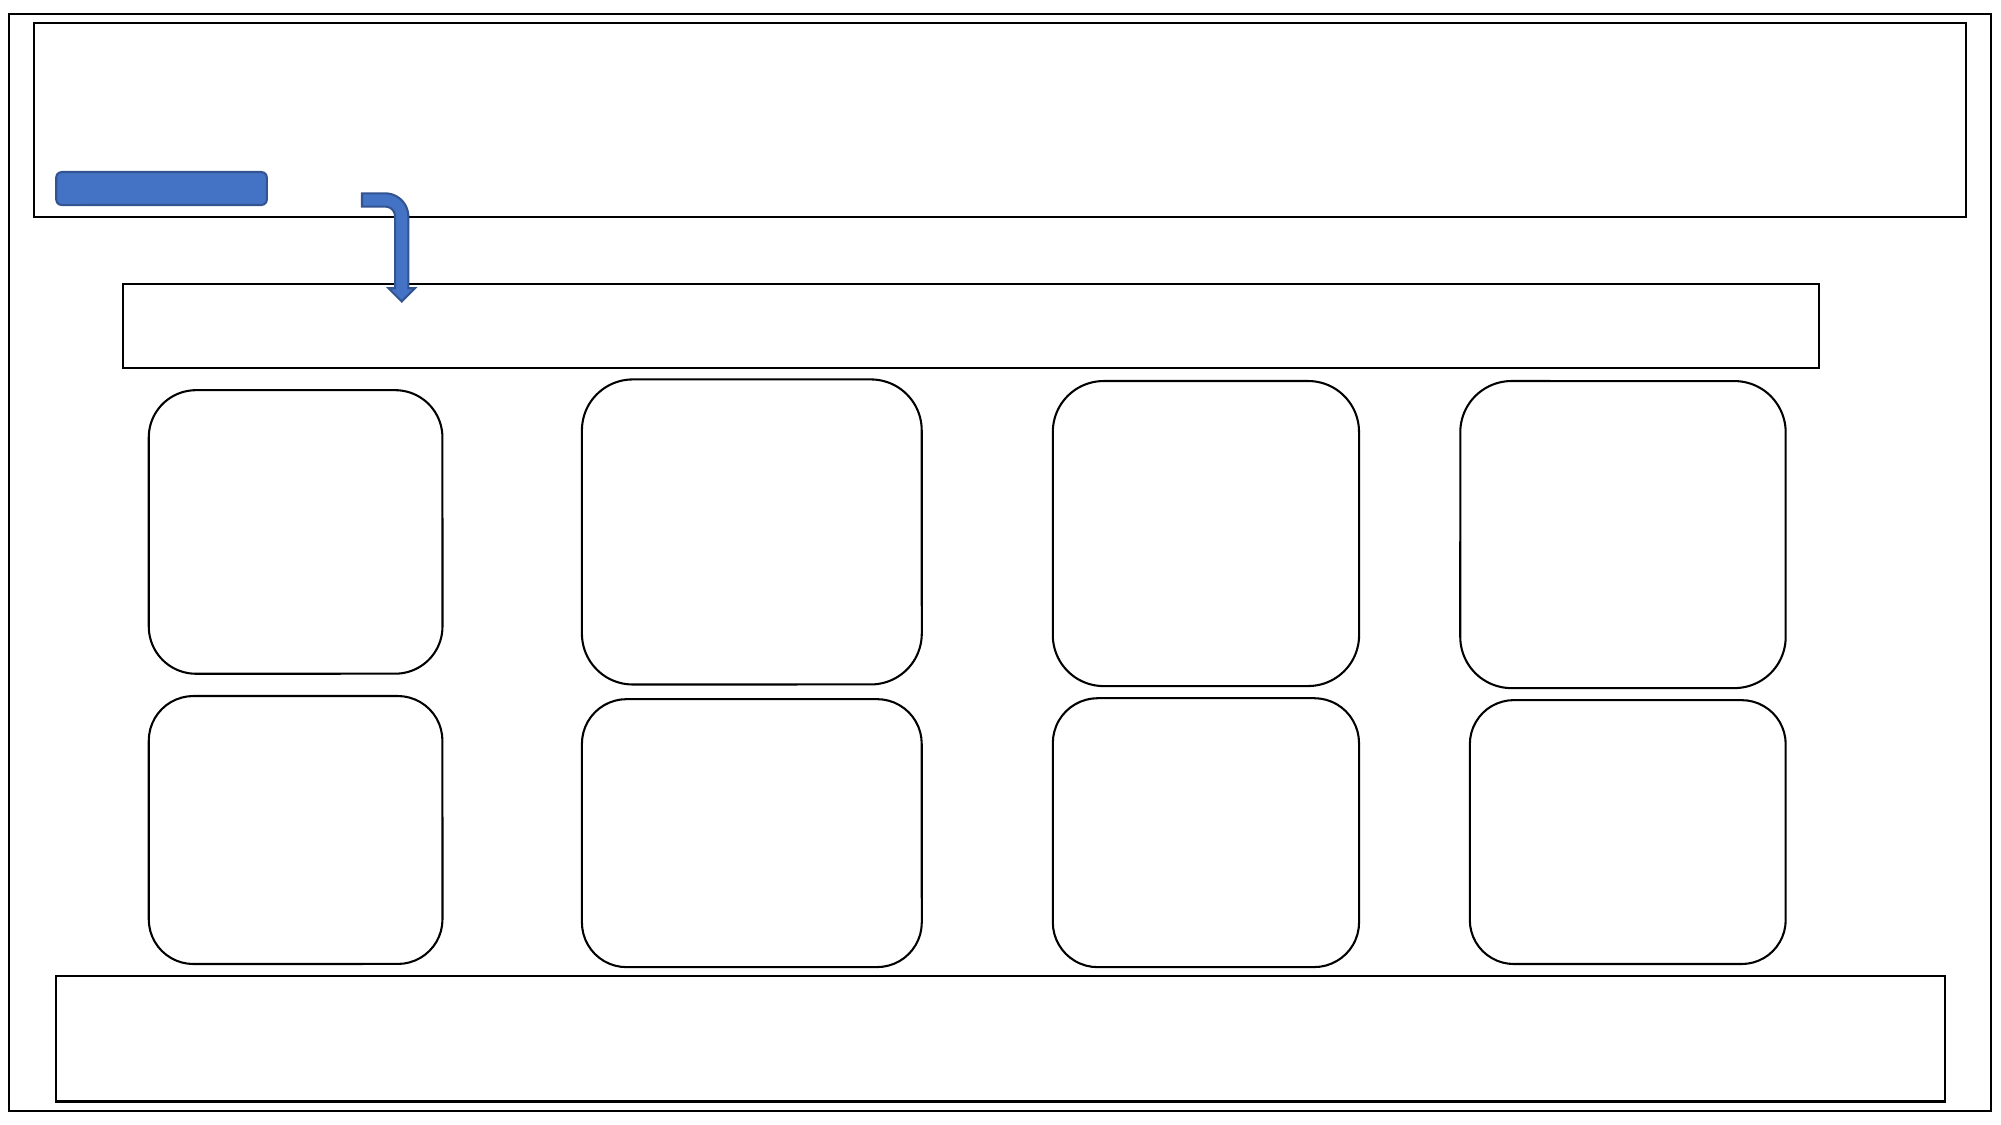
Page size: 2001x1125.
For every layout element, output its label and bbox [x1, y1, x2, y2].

text_box [147, 694, 444, 966]
text_box [8, 13, 1992, 1112]
text_box [1051, 379, 1361, 688]
text_box [580, 698, 923, 969]
text_box [122, 283, 1820, 369]
text_box [33, 22, 1967, 218]
text_box [1468, 699, 1787, 966]
text_box [55, 975, 1946, 1103]
text_box [580, 378, 923, 686]
text_box [1051, 697, 1361, 969]
text_box [360, 192, 418, 304]
text_box [55, 170, 268, 207]
text_box [147, 389, 444, 675]
text_box [1459, 379, 1787, 690]
